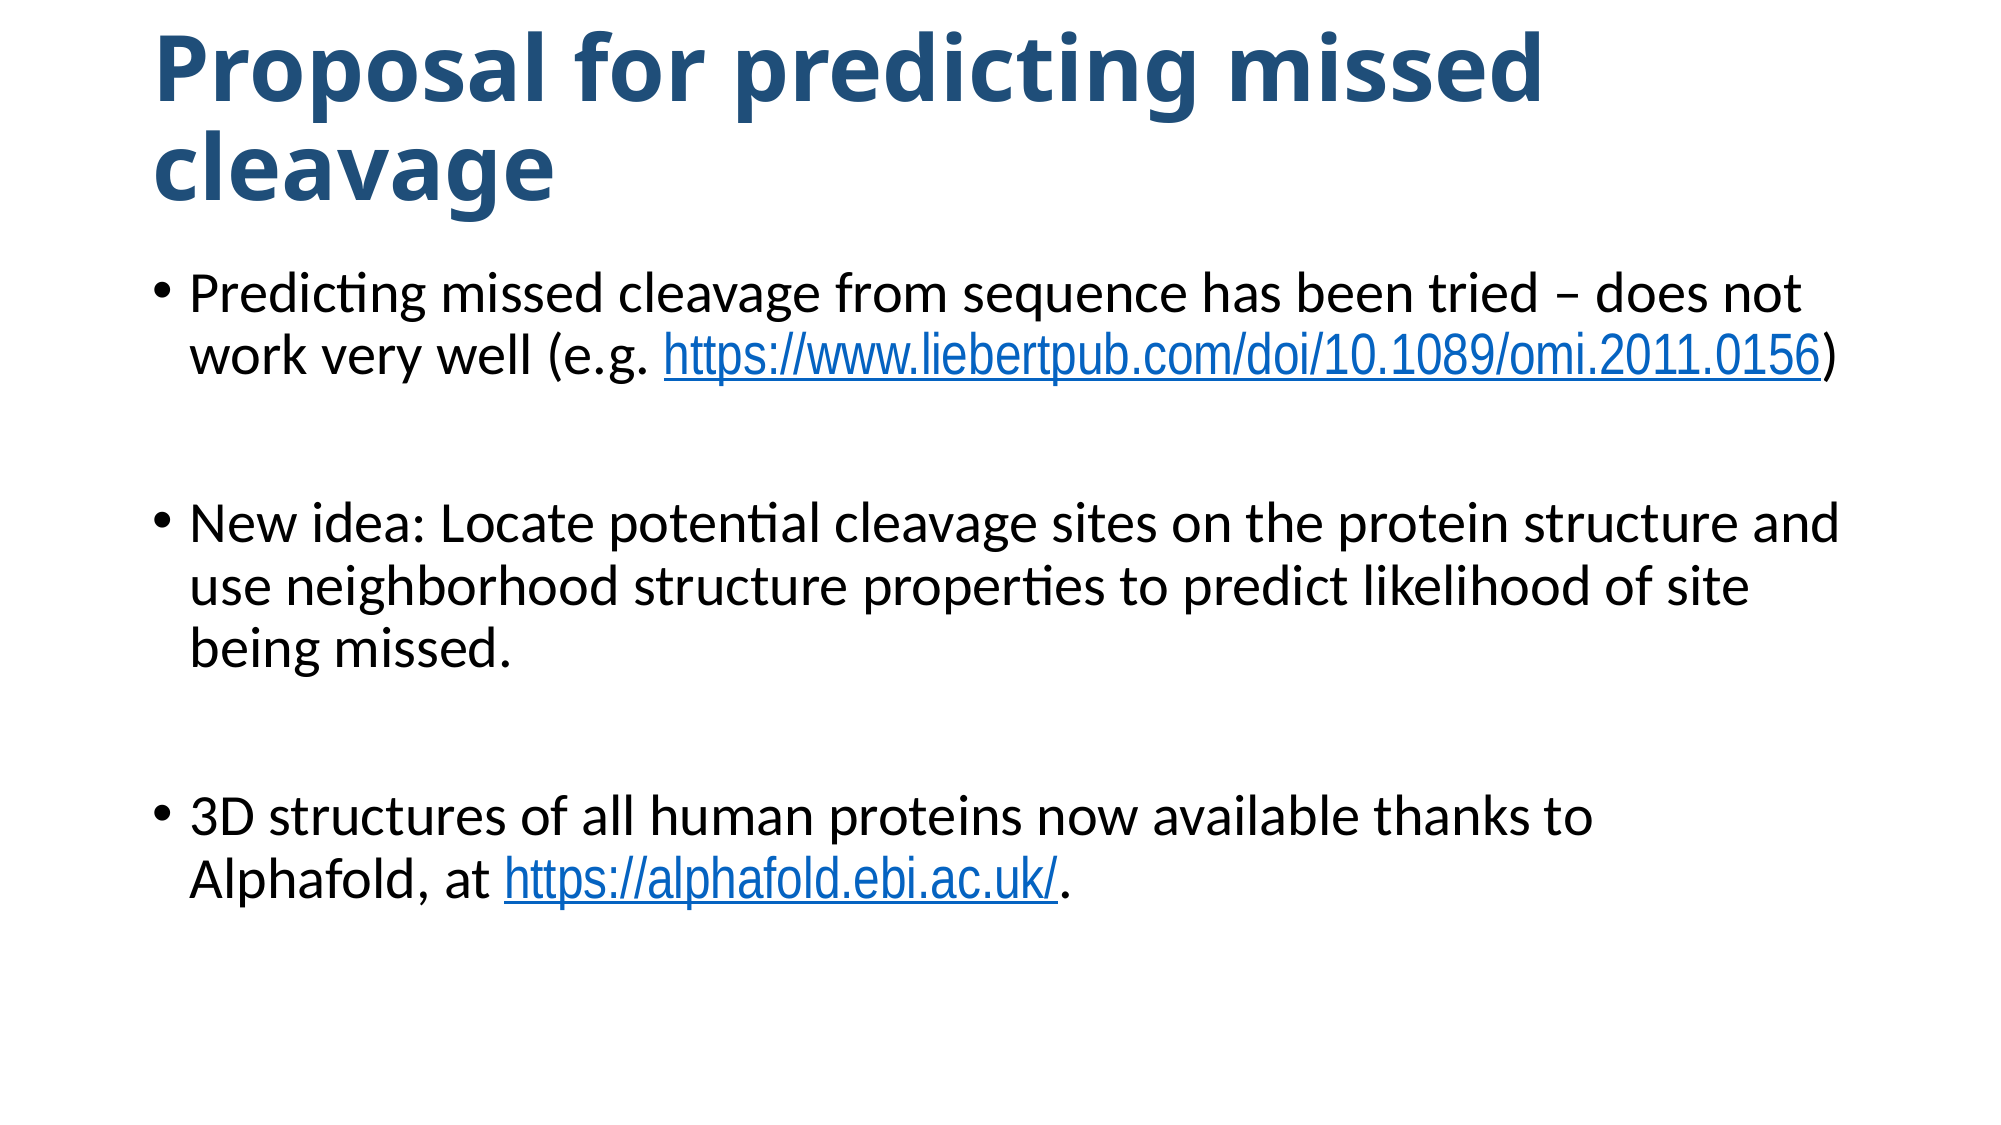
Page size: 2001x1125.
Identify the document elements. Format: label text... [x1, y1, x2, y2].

list Predicting missed cleavage from sequence has been tried – does not work very well (e.g. https://www.liebertpub.com/doi/10.1089/omi.2011.0156) New idea: Locate potential cleavage sites on the protein structure and use neighborhood structure properties to predict likelihood of site being missed. 3D structures of all human proteins now available thanks to Alphafold, at https://alphafold.ebi.ac.uk/. [137, 254, 1863, 968]
title Proposal for predicting missed cleavage [137, 12, 1863, 230]
